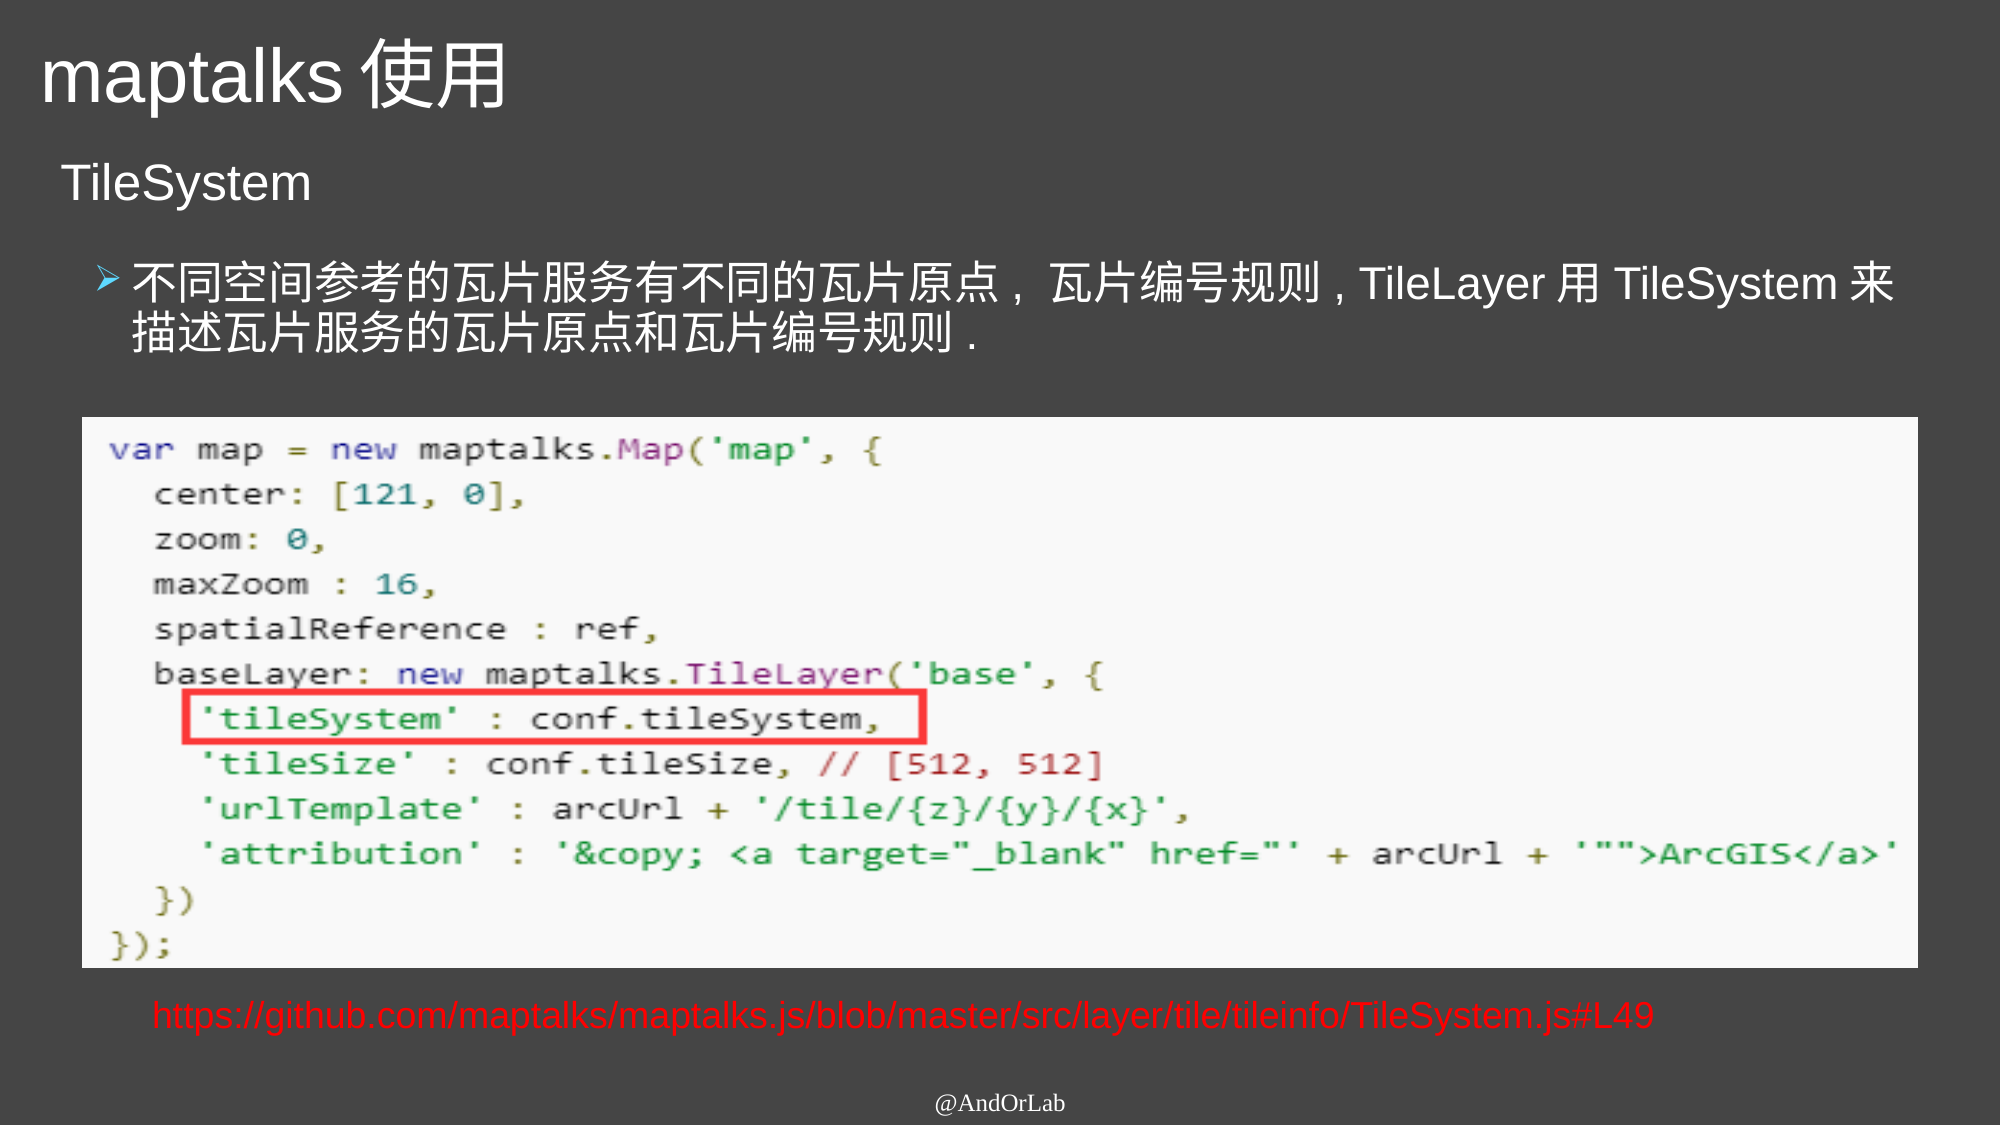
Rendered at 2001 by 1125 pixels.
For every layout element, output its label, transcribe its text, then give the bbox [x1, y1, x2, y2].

text_box https://github.com/maptalks/maptalks.js/blob/master/src/layer/tile/tileinfo/TileSystem.js#L49 [137, 984, 1671, 1089]
title maptalks使用 [25, 28, 1751, 127]
list 不同空间参考的瓦片服务有不同的瓦片原点, 瓦片编号规则, TileLayer用TileSystem来描述瓦片服务的瓦片原点和瓦片编号规则. [78, 252, 1922, 1080]
list TileSystem [45, 149, 1293, 220]
footer @AndOrLab [662, 1089, 1338, 1124]
picture [82, 418, 1917, 966]
